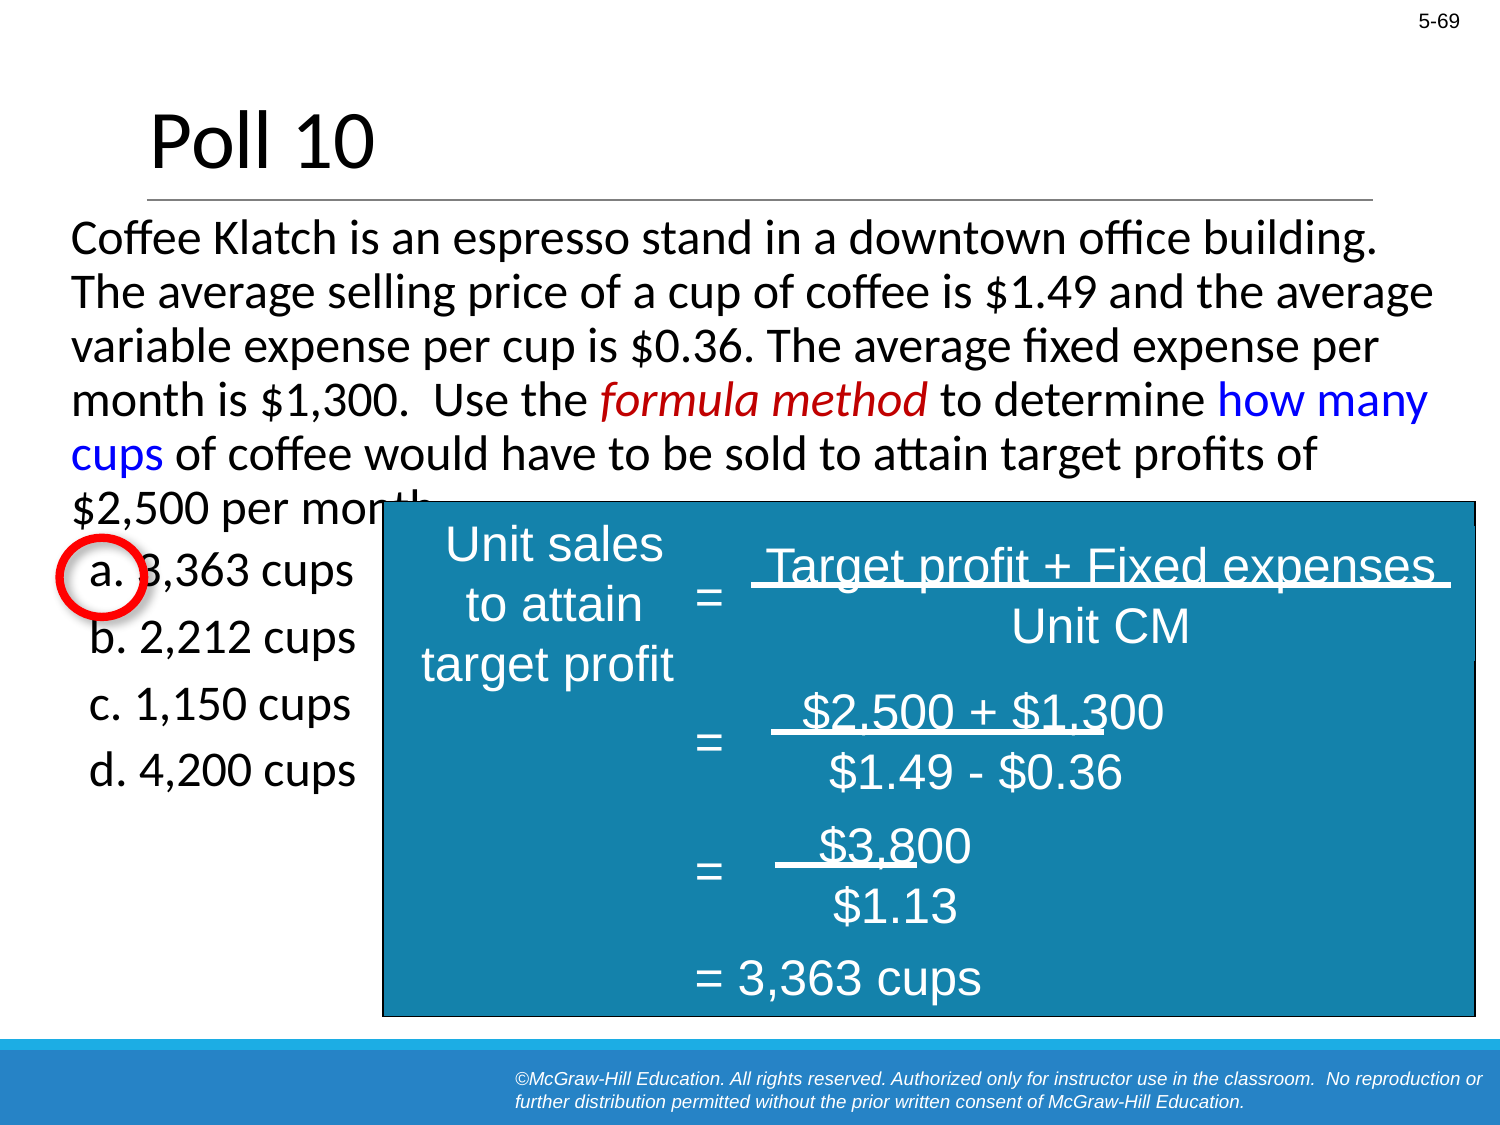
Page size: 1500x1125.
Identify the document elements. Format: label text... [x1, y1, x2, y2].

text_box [382, 501, 1476, 1017]
text_box Coffee Klatch is an espresso stand in a downtown office building. The average selling price of a cup of coffee is $1.49 and the average variable expense per cup is $0.36. The average fixed expense per month is $1,300. Use the formula method to determine how many cups of coffee would have to be sold to attain target profits of $2,500 per month. a. 3,363 cups b. 2,212 cups c. 1,150 cups d. 4,200 cups [41, 204, 1467, 1048]
title Poll 10 [134, 24, 1373, 194]
text_box [59, 537, 145, 617]
